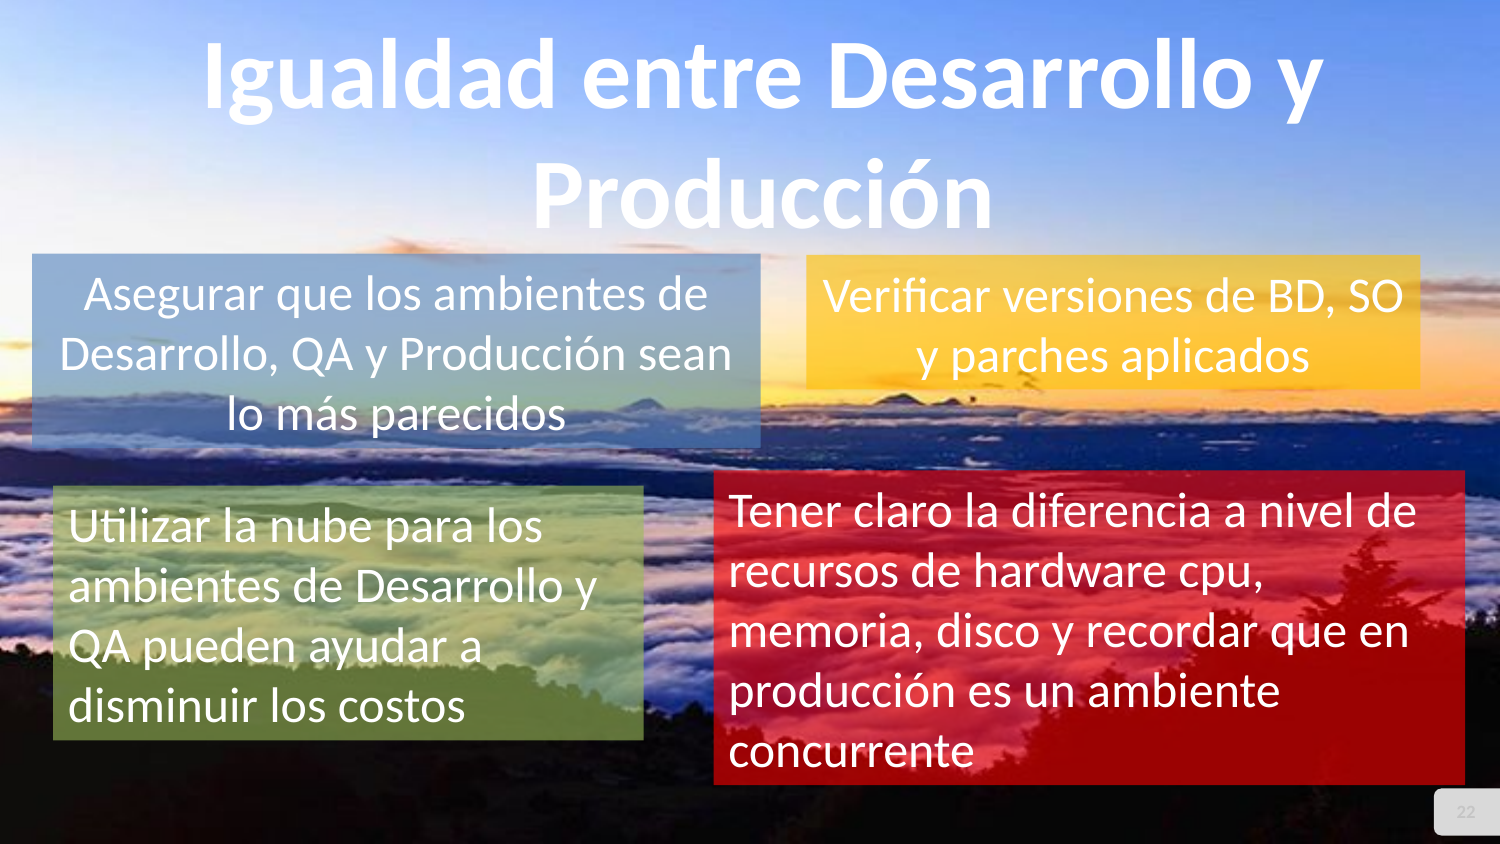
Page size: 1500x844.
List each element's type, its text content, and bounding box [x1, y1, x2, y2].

text_box Utilizar la nube para los ambientes de Desarrollo y QA pueden ayudar a disminuir los costos [53, 485, 644, 741]
text_box Igualdad entre Desarrollo y Producción [31, 1, 1495, 306]
slide_number 22 [1434, 788, 1498, 834]
text_box Verificar versiones de BD, SO y parches aplicados [806, 254, 1421, 390]
text_box Asegurar que los ambientes de Desarrollo, QA y Producción sean lo más parecidos [32, 253, 761, 449]
text_box Tener claro la diferencia a nivel de recursos de hardware cpu, memoria, disco y recordar que en producción es un ambiente concurrente [713, 470, 1466, 786]
picture [0, 0, 1500, 844]
